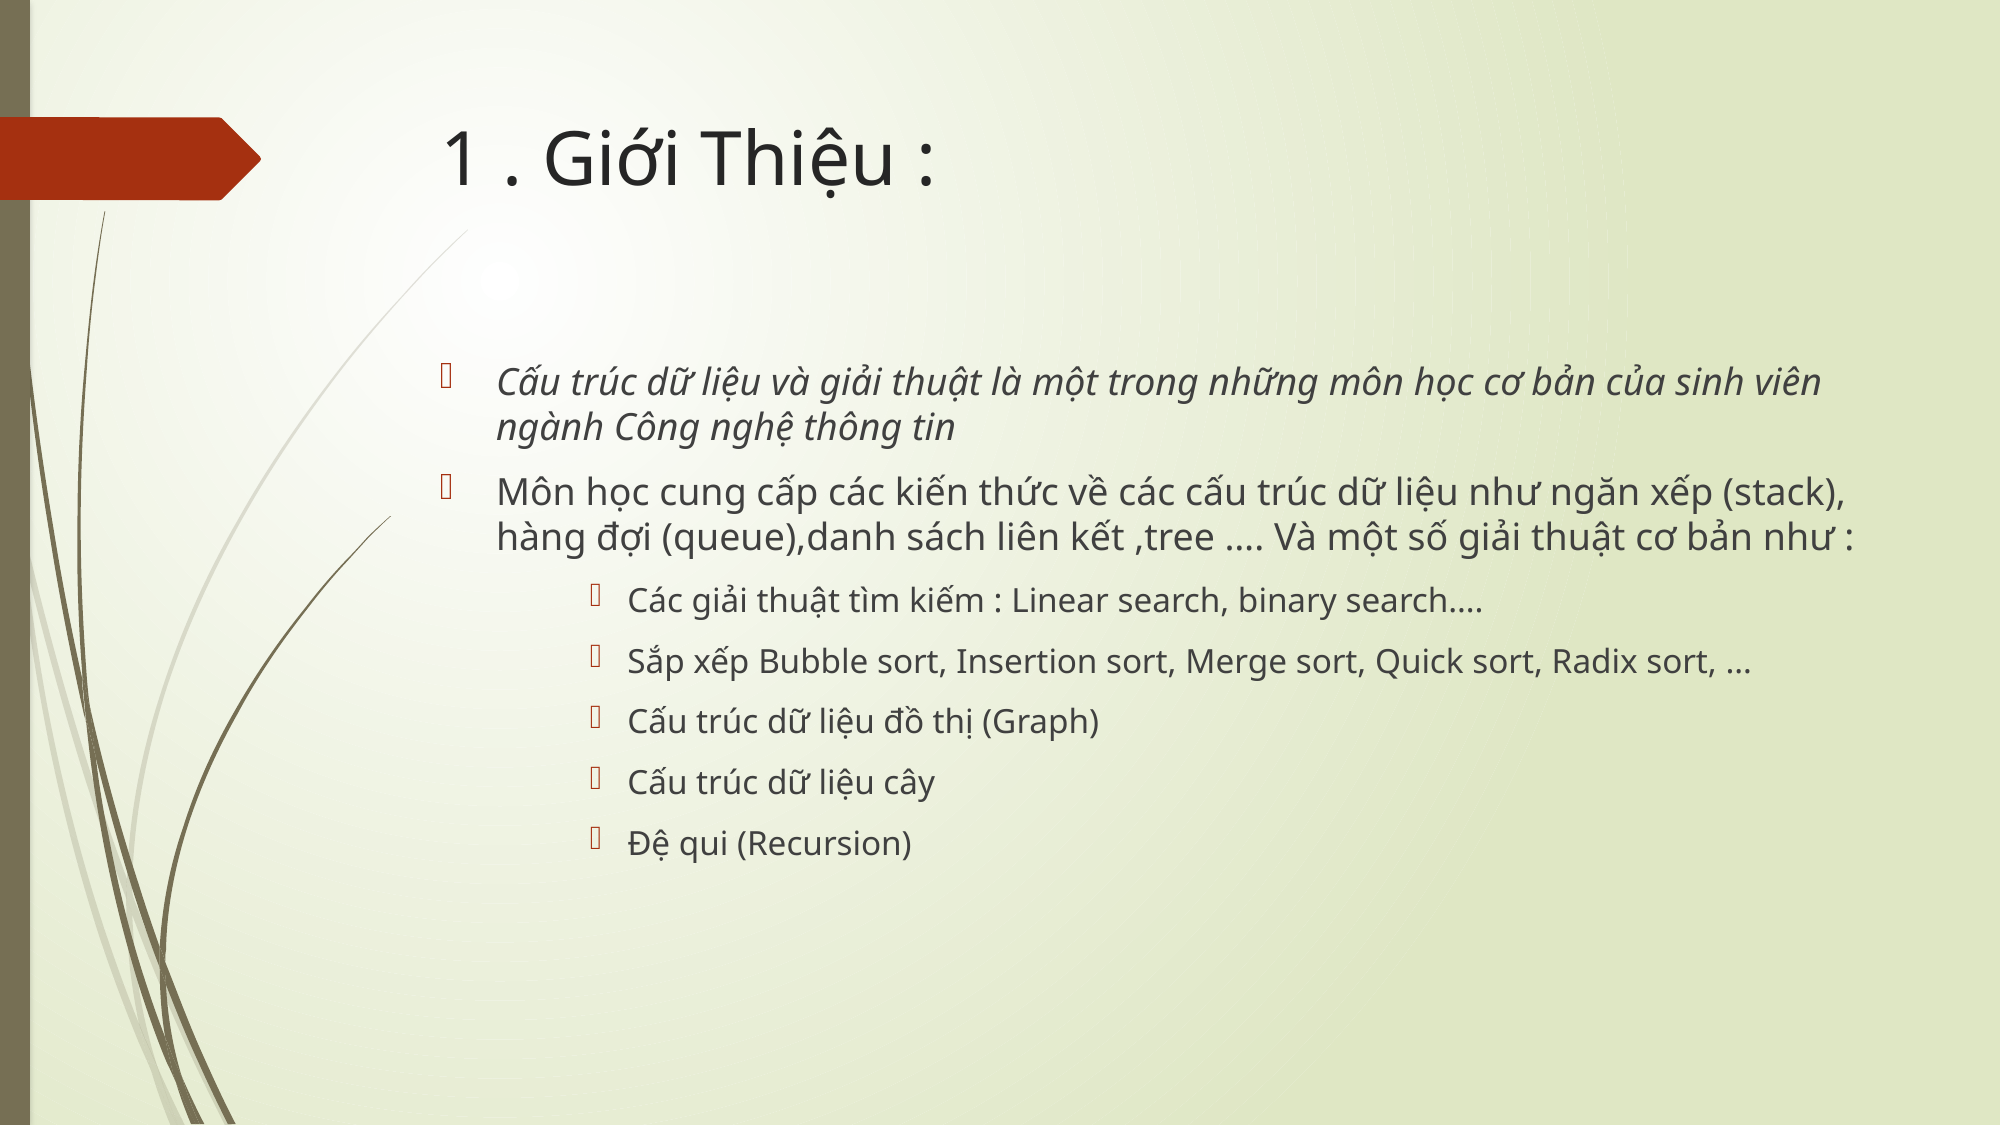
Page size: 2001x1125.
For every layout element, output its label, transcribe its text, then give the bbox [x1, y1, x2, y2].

title 1 . Giới Thiệu : [425, 102, 1888, 313]
list Cấu trúc dữ liệu và giải thuật là một trong những môn học cơ bản của sinh viên ngành Công nghệ thông tin Môn học cung cấp các kiến thức về các cấu trúc dữ liệu như ngăn xếp (stack), hàng đợi (queue),danh sách liên kết ,tree …. Và một số giải thuật cơ bản như : Các giải thuật tìm kiếm : Linear search, binary search…. Sắp xếp Bubble sort, Insertion sort, Merge sort, Quick sort, Radix sort, … Cấu trúc dữ liệu đồ thị (Graph) Cấu trúc dữ liệu cây Đệ qui (Recursion) [424, 350, 1888, 970]
